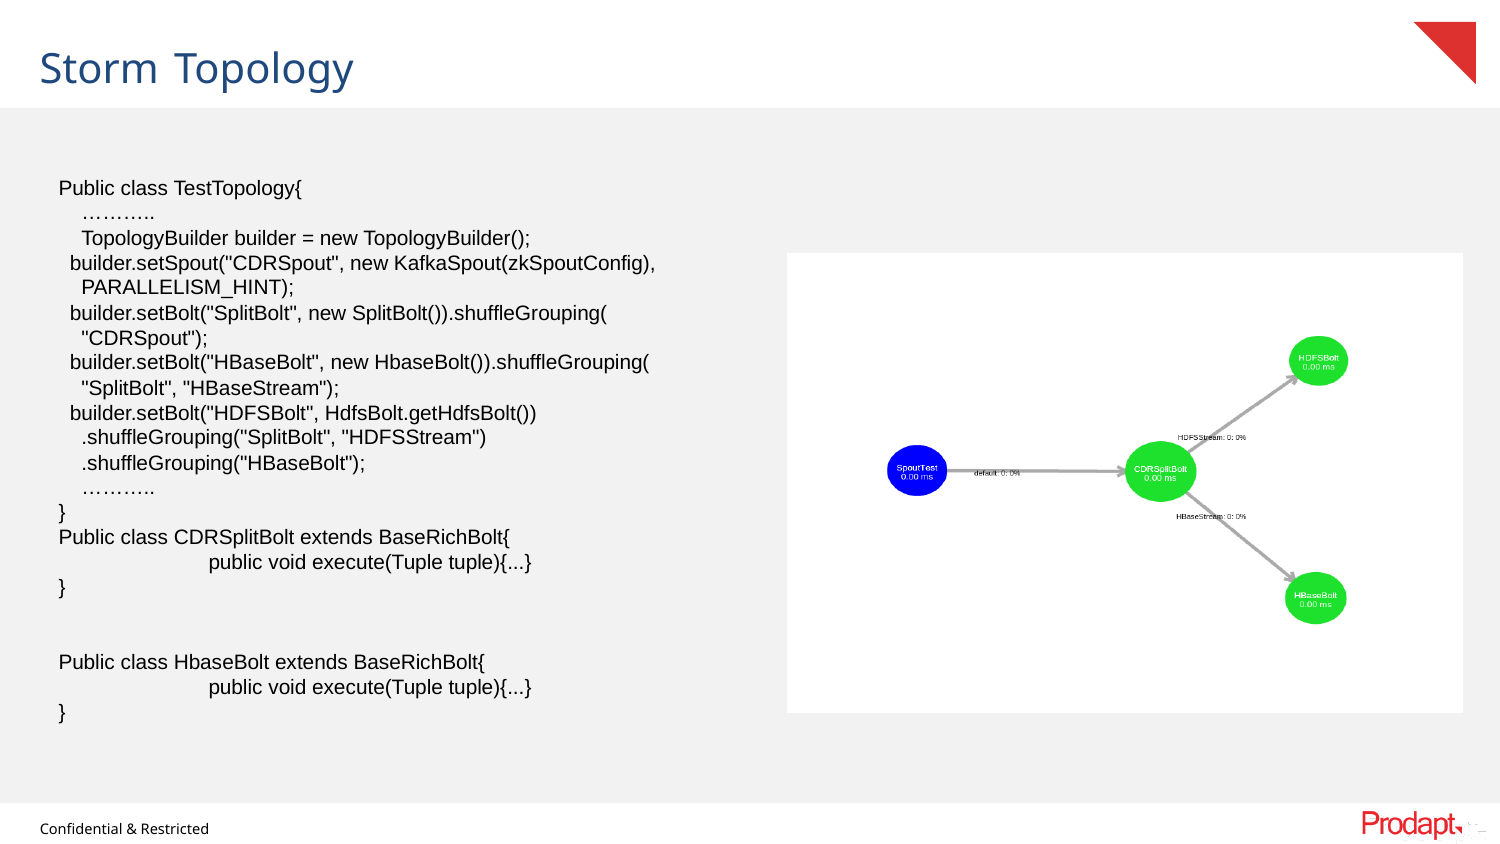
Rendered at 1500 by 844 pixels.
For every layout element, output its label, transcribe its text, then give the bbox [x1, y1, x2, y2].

picture [787, 252, 1463, 713]
picture [1360, 809, 1486, 844]
text_box Storm Topology [24, 21, 1015, 91]
text_box Public class TestTopology{ ……….. TopologyBuilder builder = new TopologyBuilder(); builder.setSpout("CDRSpout", new KafkaSpout(zkSpoutConfig), PARALLELISM_HINT); builder.setBolt("SplitBolt", new SplitBolt()).shuffleGrouping( "CDRSpout"); builder.setBolt("HBaseBolt", new HbaseBolt()).shuffleGrouping( "SplitBolt", "HBaseStream"); builder.setBolt("HDFSBolt", HdfsBolt.getHdfsBolt()) .shuffleGrouping("SplitBolt", "HDFSStream") .shuffleGrouping("HBaseBolt"); ……….. } Public class CDRSplitBolt extends BaseRichBolt{ public void execute(Tuple tuple){...} } Public class HbaseBolt extends BaseRichBolt{ public void execute(Tuple tuple){...} } [43, 141, 1461, 805]
